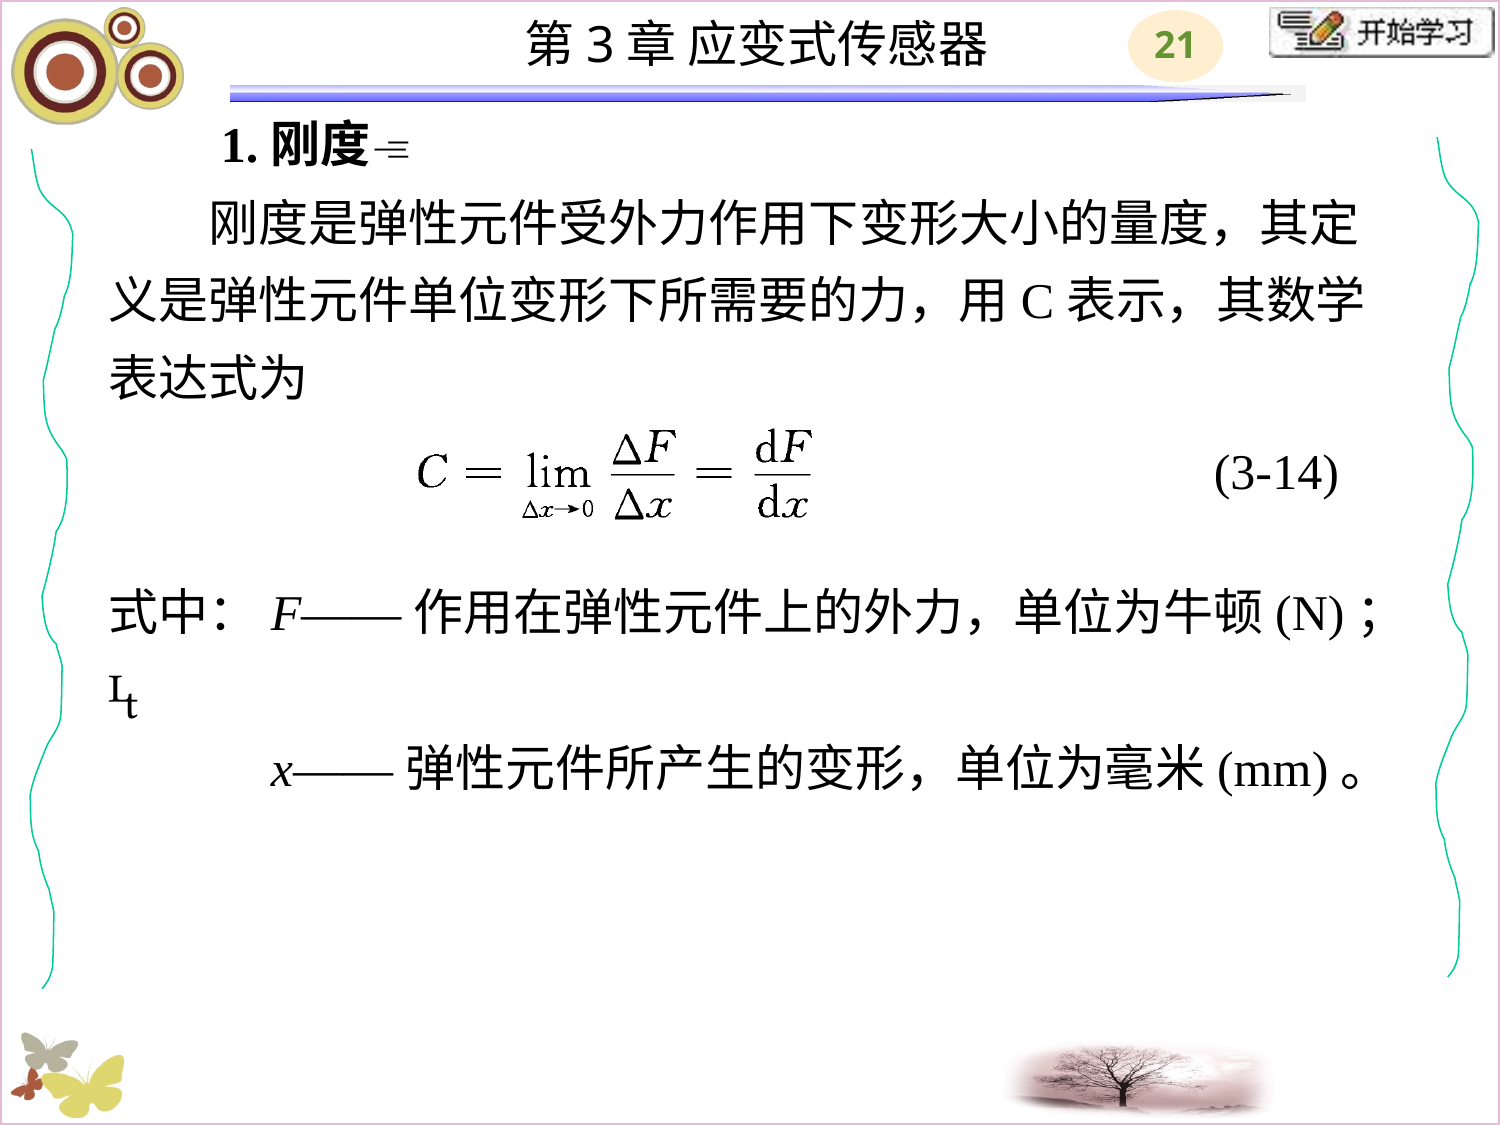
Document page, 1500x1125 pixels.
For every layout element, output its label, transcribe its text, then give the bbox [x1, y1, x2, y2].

picture [986, 1039, 1290, 1118]
title 1.刚度 刚度是弹性元件受外力作用下变形大小的量度，其定 义是弹性元件单位变形下所需要的力，用C表示，其数学表达式为 式中：F——作用在弹性元件上的外力，单位为牛顿(N)； x——弹性元件所产生的变形，单位为毫米(mm)。 [93, 87, 1426, 1013]
text_box (3-14) [1198, 432, 1367, 508]
picture [11, 1032, 124, 1118]
picture [1269, 7, 1495, 58]
picture [11, 7, 184, 125]
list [407, 408, 834, 536]
